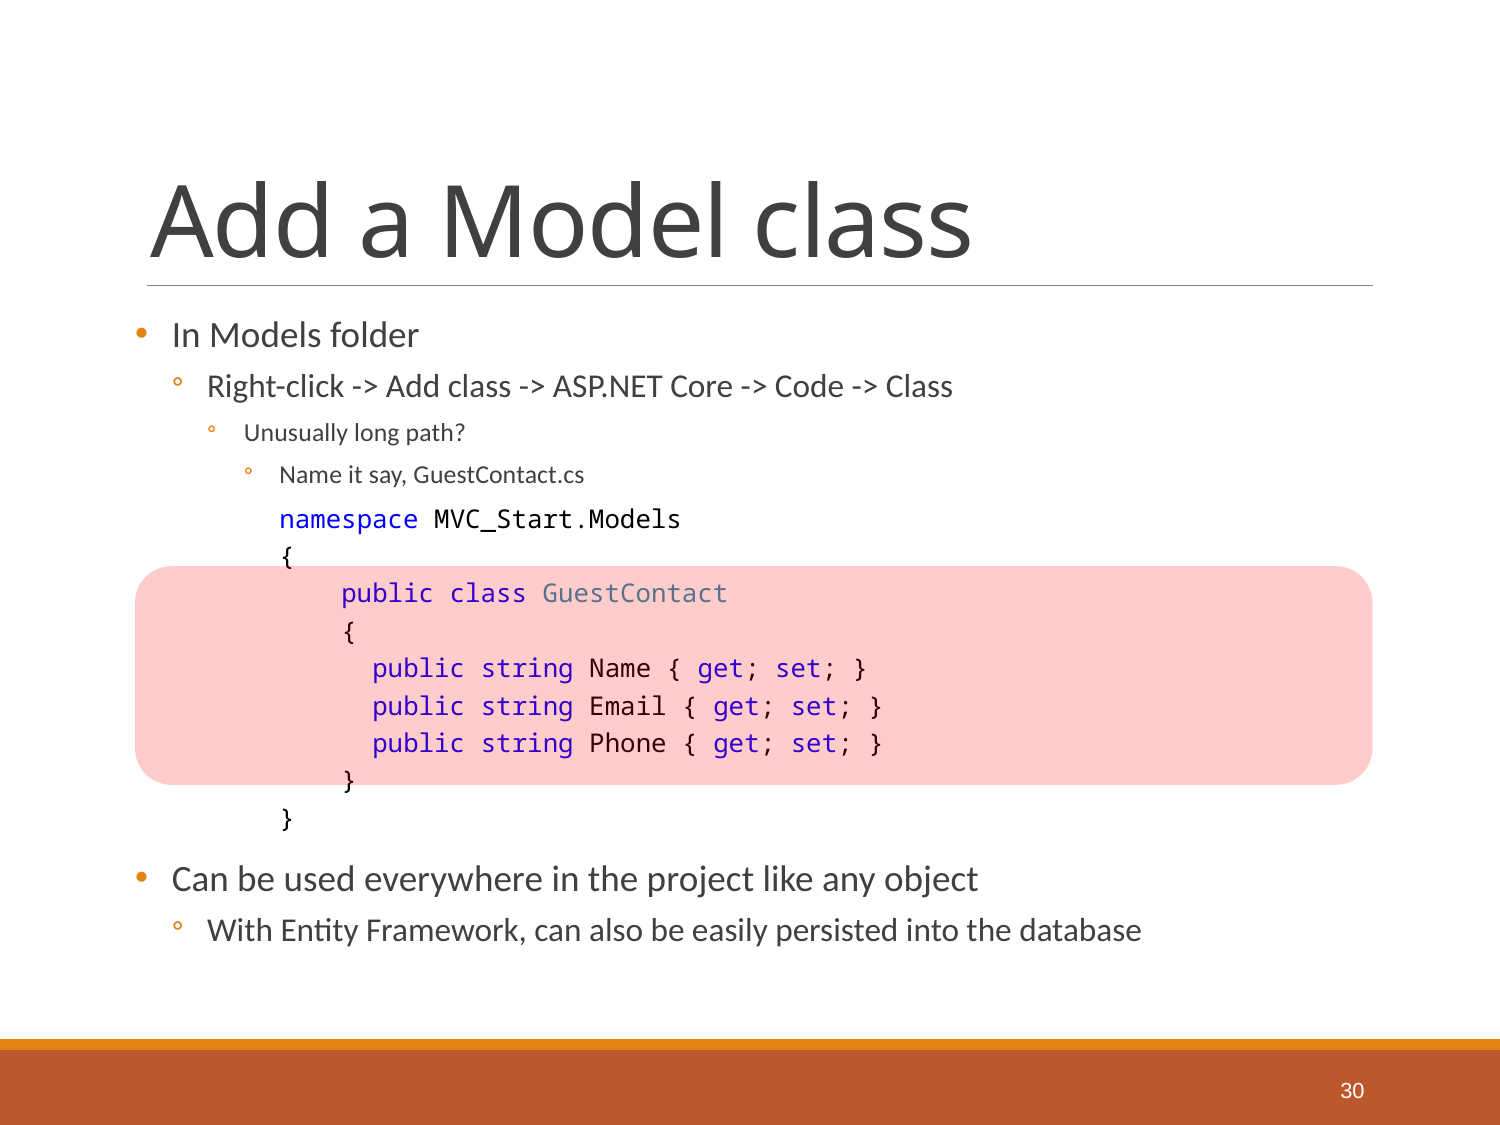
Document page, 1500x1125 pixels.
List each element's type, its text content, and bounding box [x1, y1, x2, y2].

slide_number 30 [1218, 1059, 1380, 1120]
title Add a Model class [135, 47, 1373, 285]
list In Models folder Right-click -> Add class -> ASP.NET Core -> Code -> Class Unusually long path? Name it say, GuestContact.cs namespace MVC_Start.Models { public class GuestContact { public string Name { get; set; } public string Email { get; set; } public string Phone { get; set; } } } Can be used everywhere in the project like any object With Entity Framework, can also be easily persisted into the database [135, 760, 1373, 963]
text_box [133, 564, 1374, 787]
list In Models folder Right-click -> Add class -> ASP.NET Core -> Code -> Class Unusually long path? Name it say, GuestContact.cs namespace MVC_Start.Models { public class GuestContact { public string Name { get; set; } public string Email { get; set; } public string Phone { get; set; } } } Can be used everywhere in the project like any object With Entity Framework, can also be easily persisted into the database [135, 302, 1373, 591]
